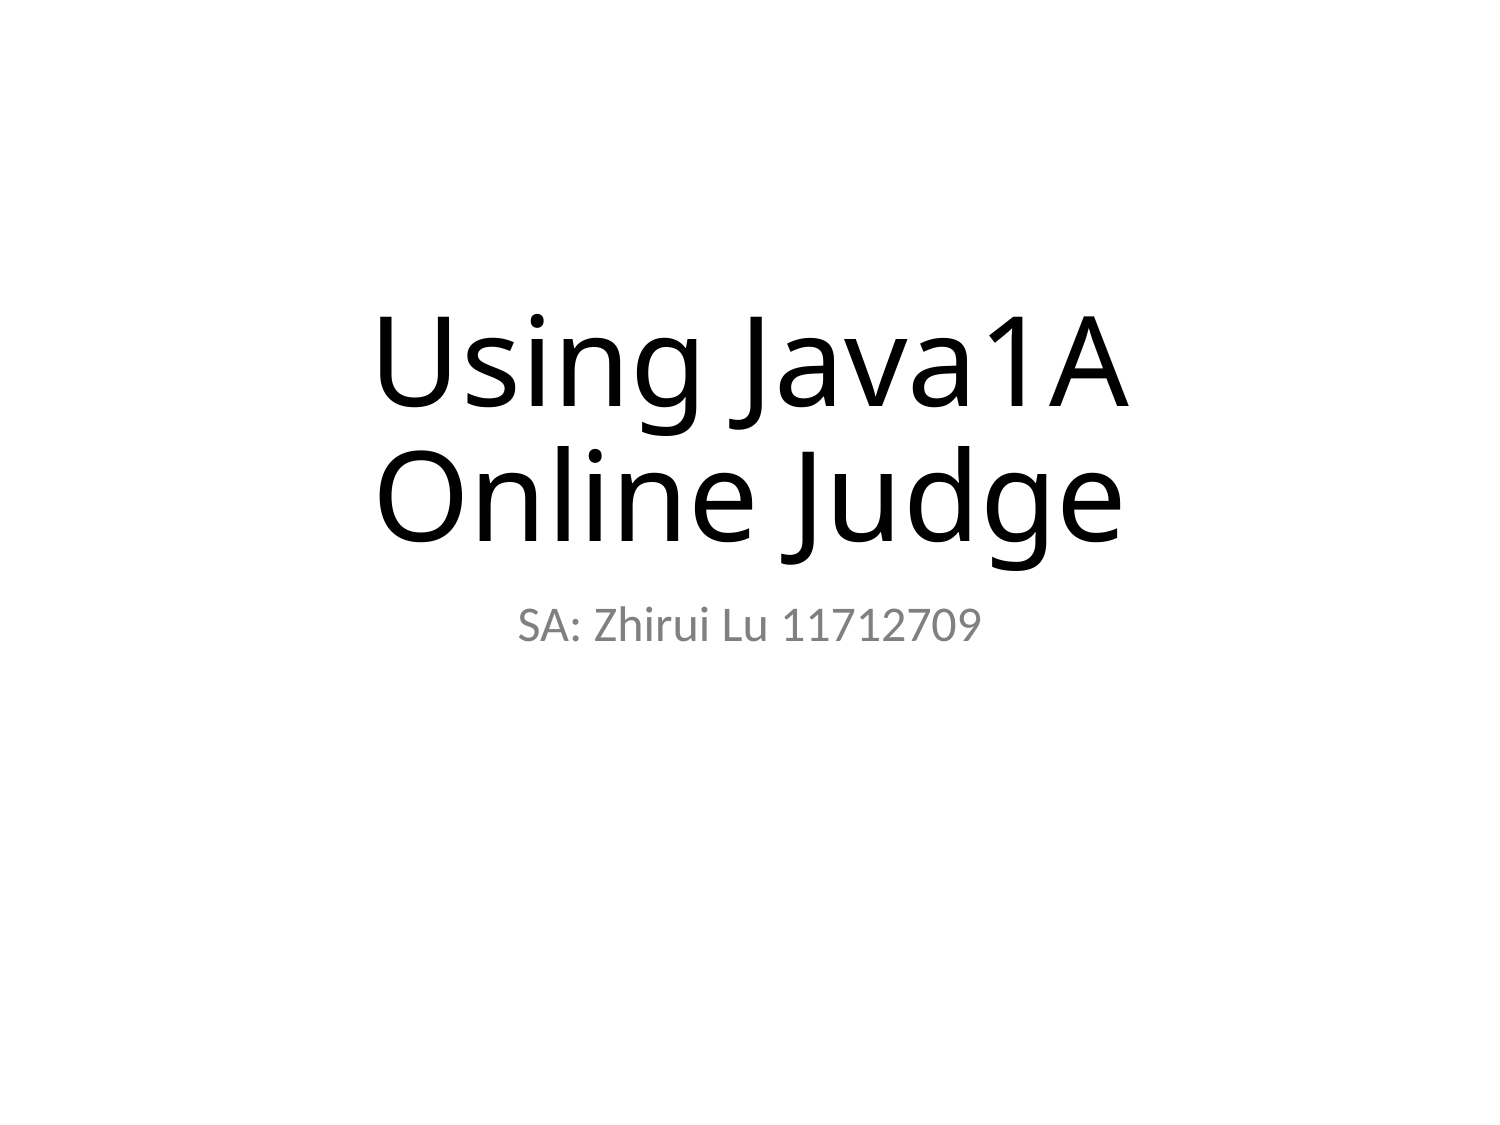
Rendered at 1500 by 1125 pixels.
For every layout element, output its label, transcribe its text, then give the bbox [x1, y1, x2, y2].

title Using Java1A Online Judge [112, 184, 1388, 576]
subtitle SA: Zhirui Lu 11712709 [187, 590, 1313, 863]
